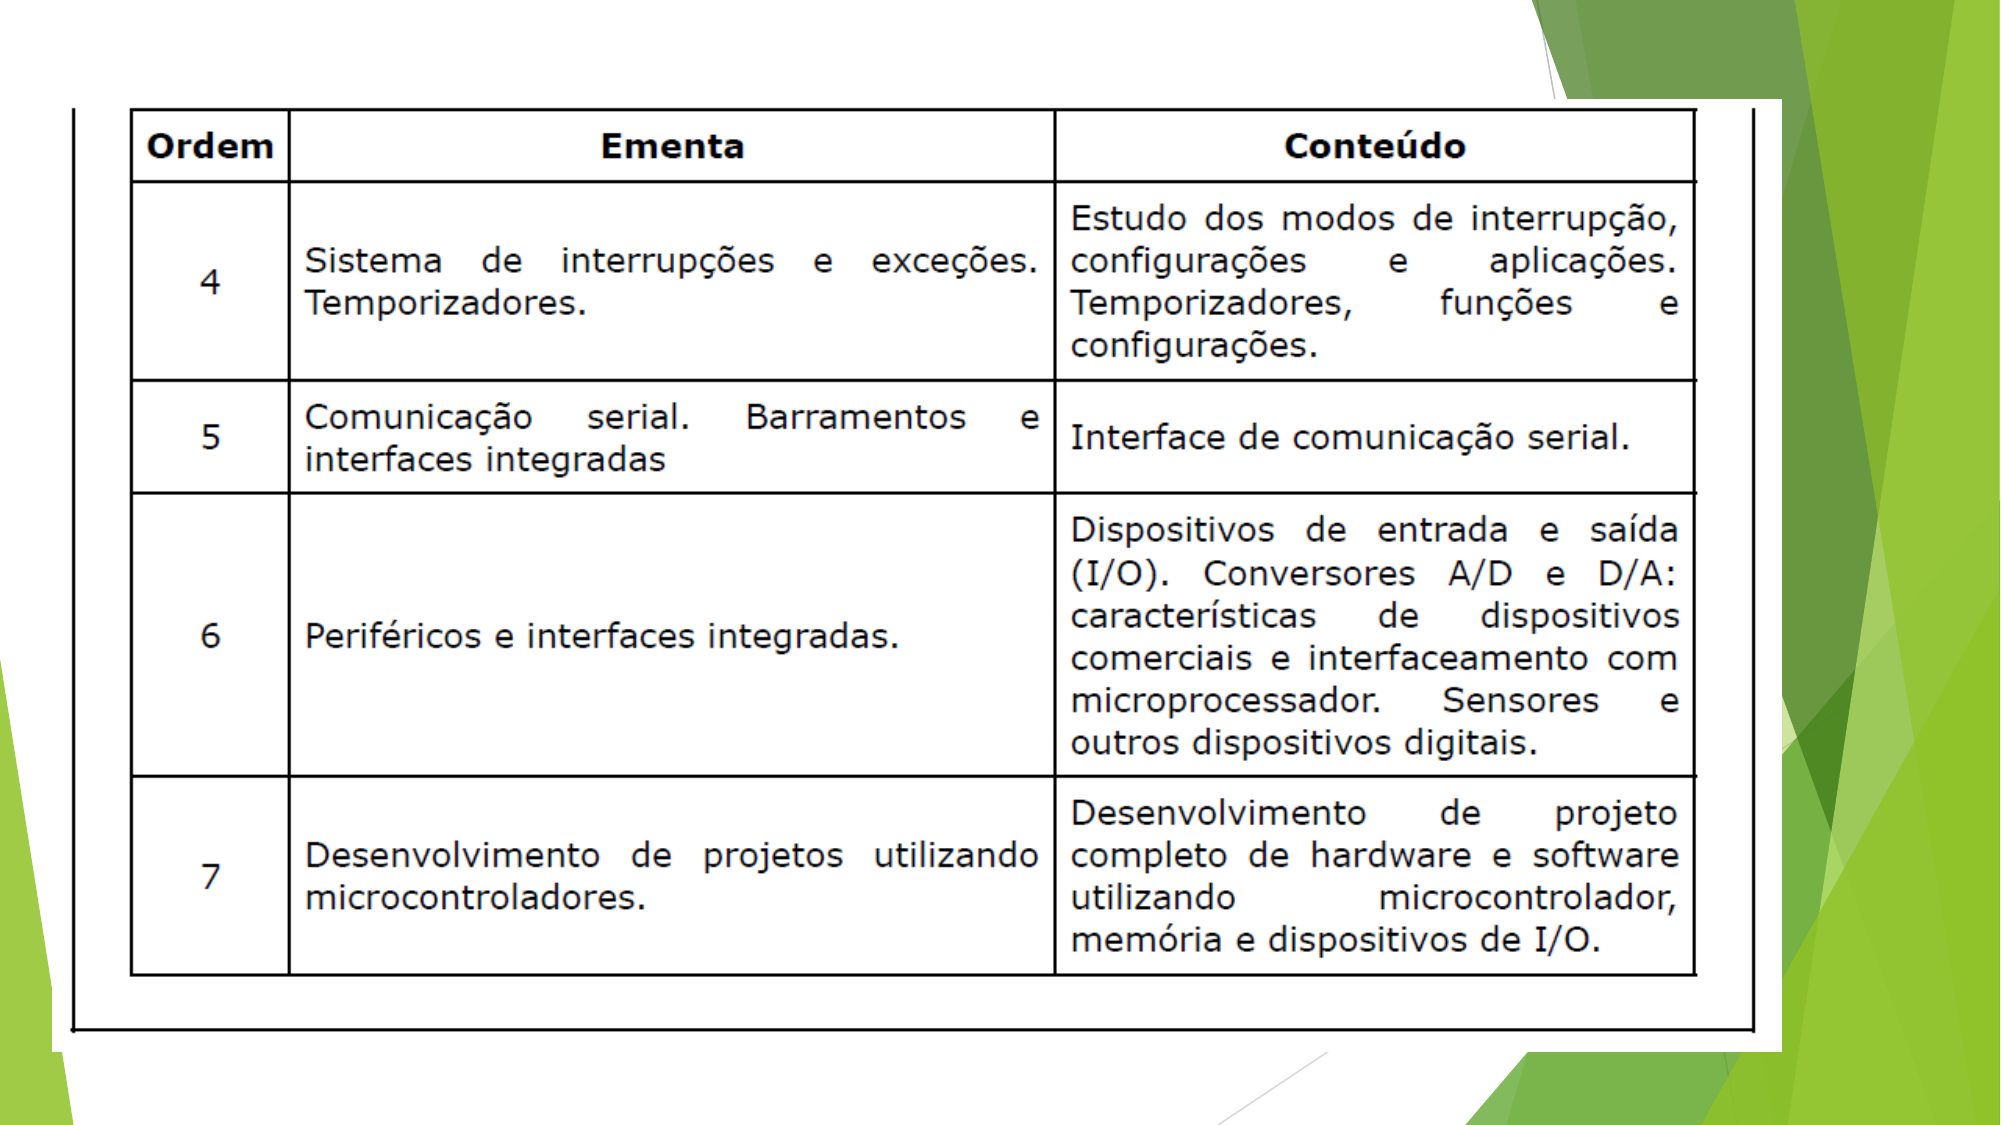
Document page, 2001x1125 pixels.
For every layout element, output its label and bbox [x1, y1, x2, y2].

picture [51, 99, 1783, 1052]
